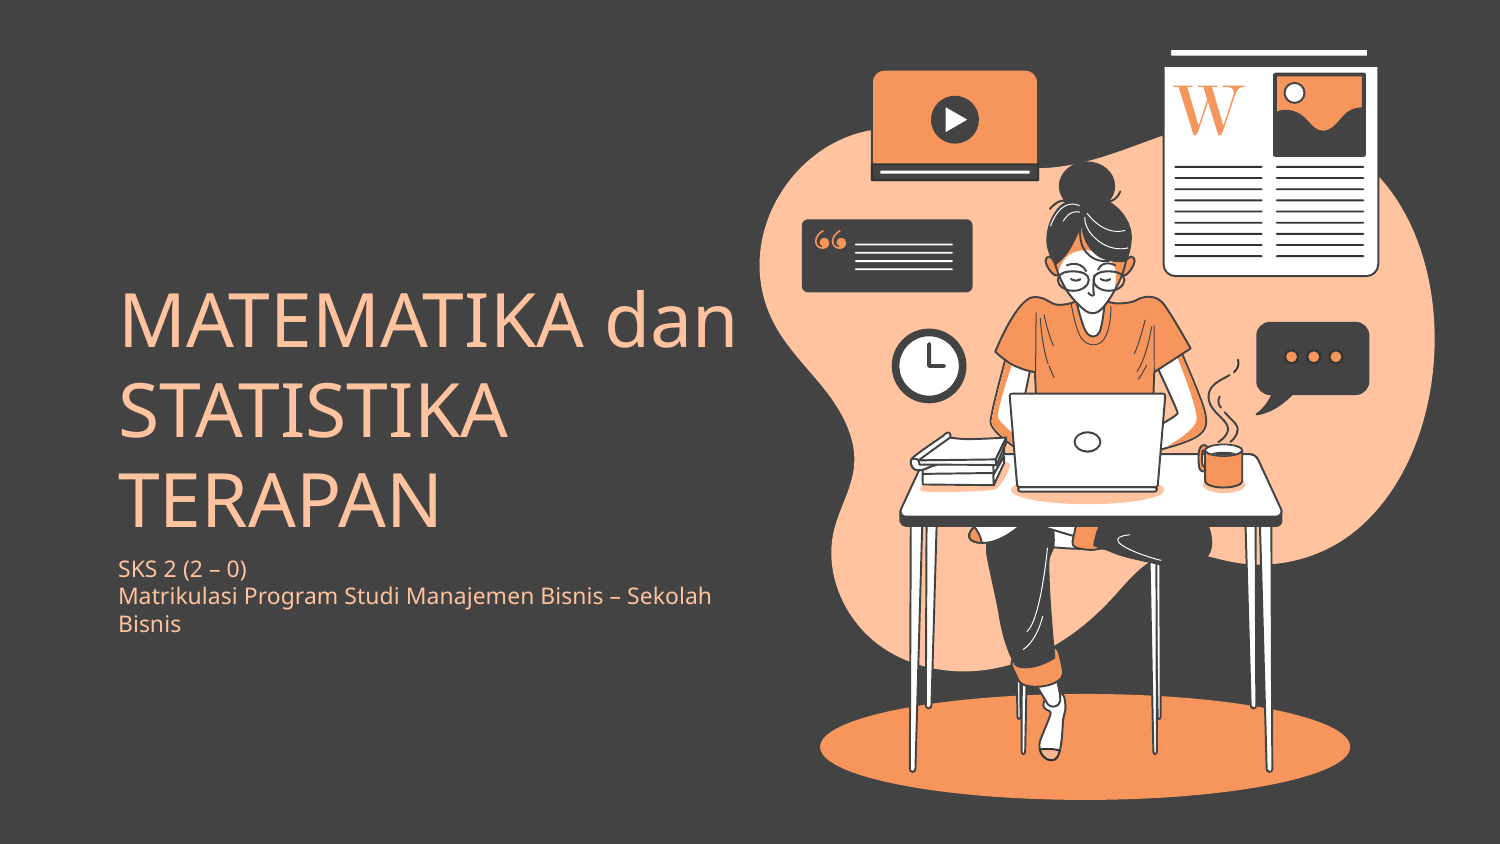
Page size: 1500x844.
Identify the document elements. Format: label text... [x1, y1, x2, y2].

subtitle SKS 2 (2 – 0) Matrikulasi Program Studi Manajemen Bisnis – Sekolah Bisnis [118, 554, 721, 683]
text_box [726, 40, 1438, 801]
title MATEMATIKA dan STATISTIKA TERAPAN [118, 375, 721, 543]
